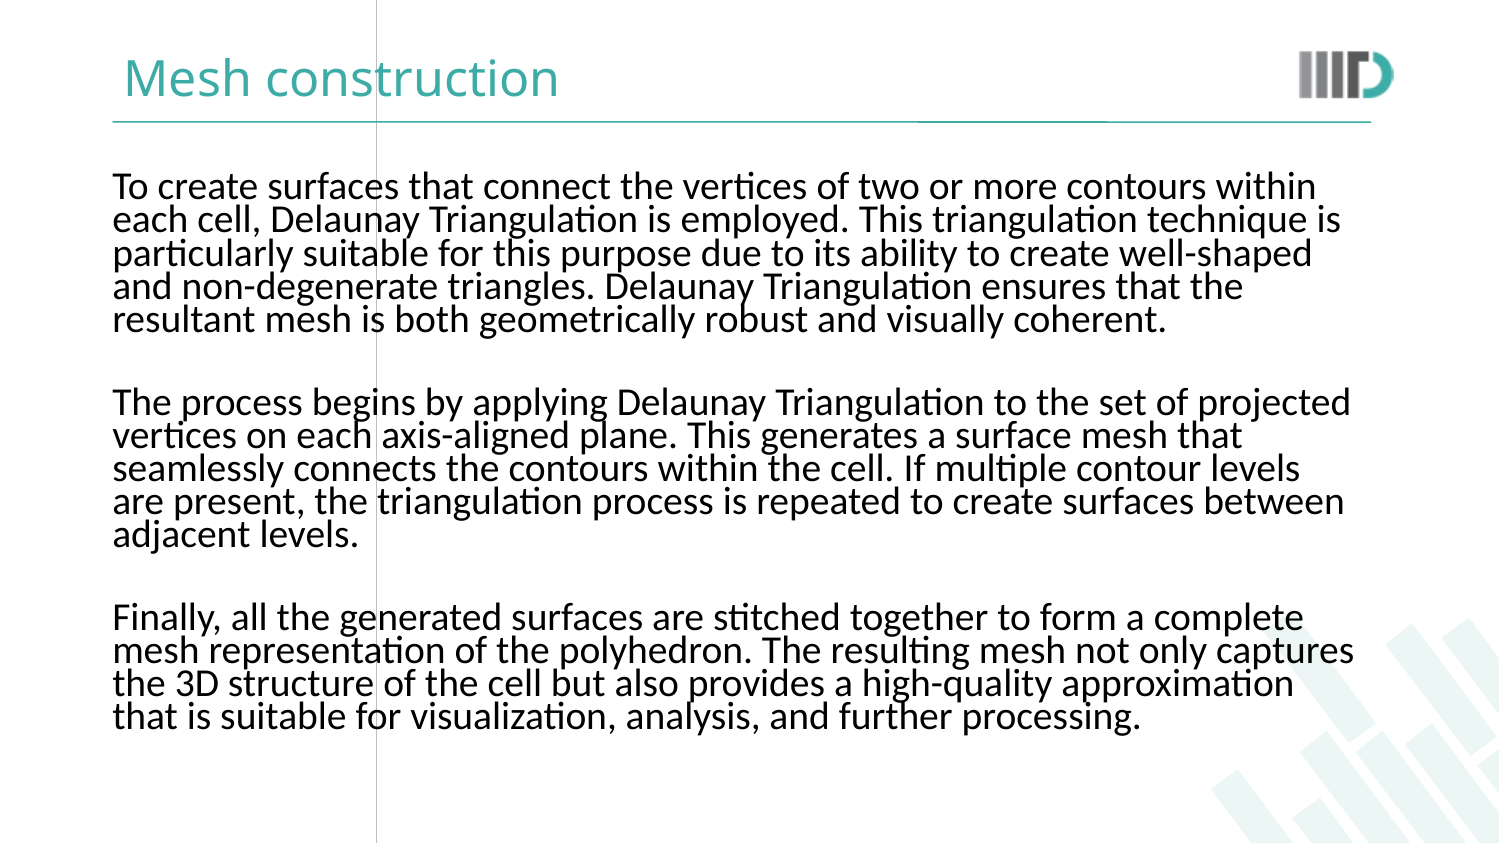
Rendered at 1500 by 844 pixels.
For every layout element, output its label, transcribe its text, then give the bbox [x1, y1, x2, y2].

text_box To create surfaces that connect the vertices of two or more contours within each cell, Delaunay Triangulation is employed. This triangulation technique is particularly suitable for this purpose due to its ability to create well-shaped and non-degenerate triangles. Delaunay Triangulation ensures that the resultant mesh is both geometrically robust and visually coherent. The process begins by applying Delaunay Triangulation to the set of projected vertices on each axis-aligned plane. This generates a surface mesh that seamlessly connects the contours within the cell. If multiple contour levels are present, the triangulation process is repeated to create surfaces between adjacent levels. Finally, all the generated surfaces are stitched together to form a complete mesh representation of the polyhedron. The resulting mesh not only captures the 3D structure of the cell but also provides a high-quality approximation that is suitable for visualization, analysis, and further processing. [101, 167, 1372, 805]
picture [375, 0, 1500, 844]
title Mesh construction [112, 39, 1236, 122]
